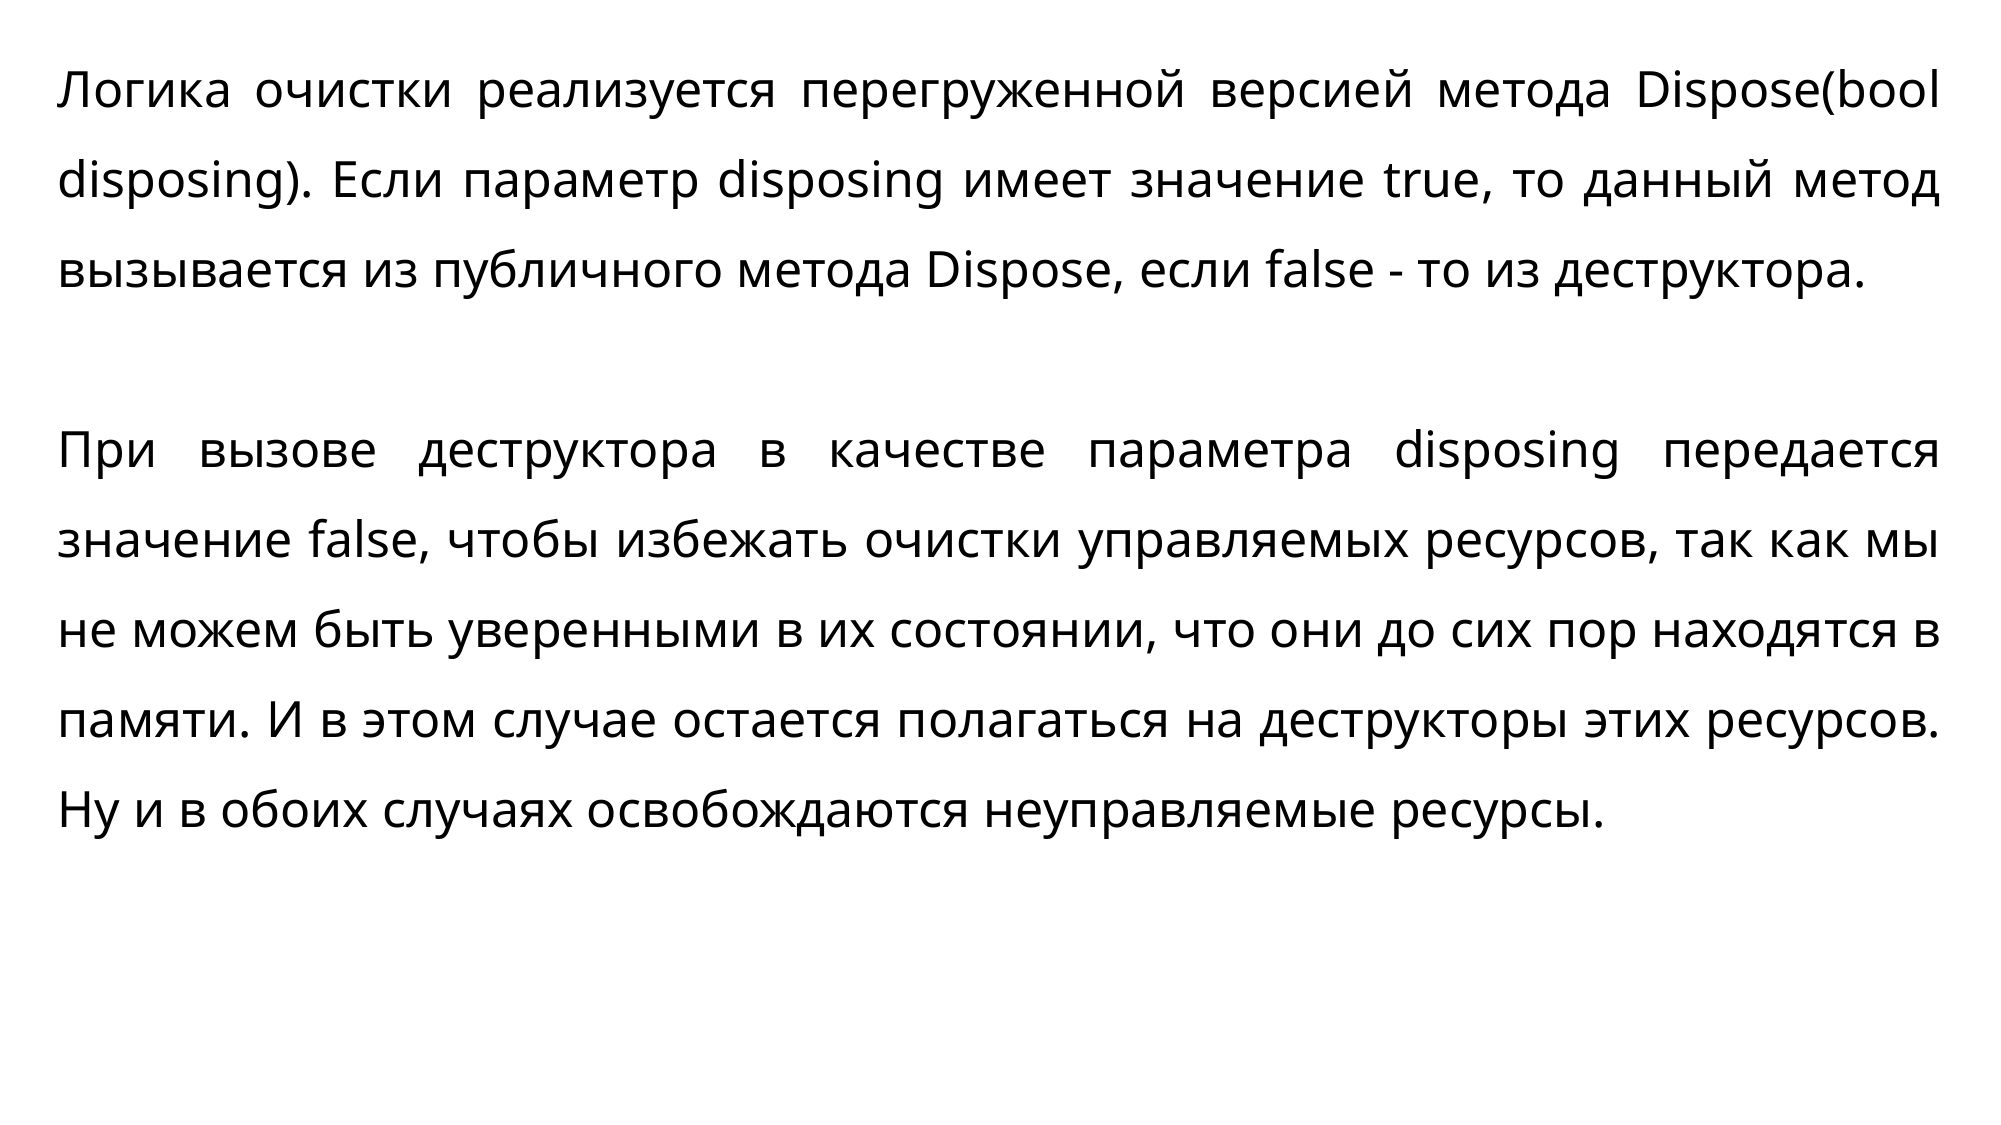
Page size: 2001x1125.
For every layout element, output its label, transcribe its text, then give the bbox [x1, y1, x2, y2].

text_box Логика очистки реализуется перегруженной версией метода Dispose(bool disposing). Если параметр disposing имеет значение true, то данный метод вызывается из публичного метода Dispose, если false - то из деструктора. При вызове деструктора в качестве параметра disposing передается значение false, чтобы избежать очистки управляемых ресурсов, так как мы не можем быть уверенными в их состоянии, что они до сих пор находятся в памяти. И в этом случае остается полагаться на деструкторы этих ресурсов. Ну и в обоих случаях освобождаются неуправляемые ресурсы. [43, 20, 1957, 846]
